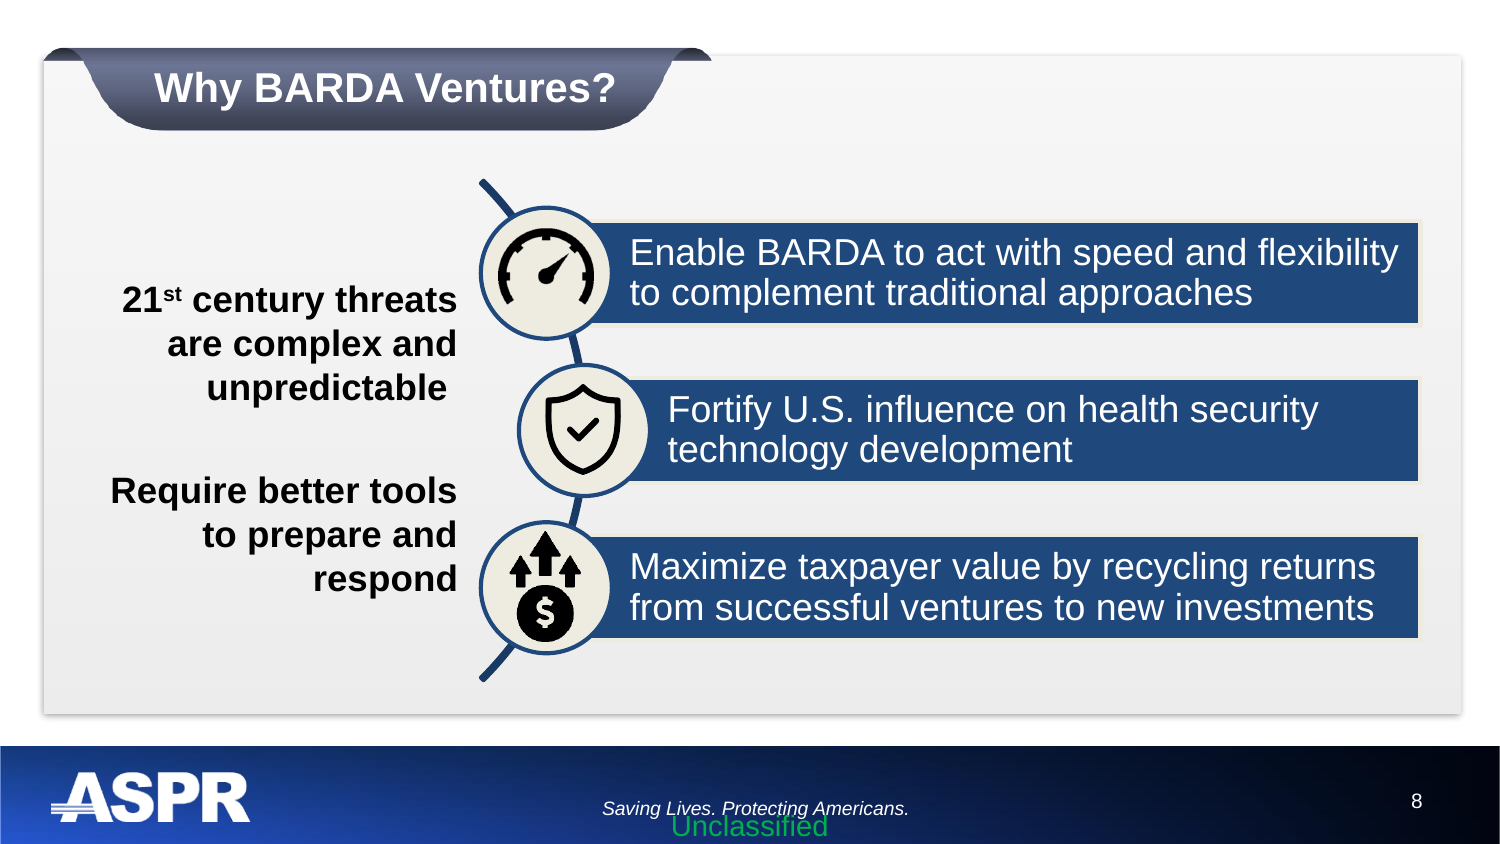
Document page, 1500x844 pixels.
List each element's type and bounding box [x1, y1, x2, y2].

picture [537, 384, 628, 475]
picture [0, 746, 1500, 844]
text_box [43, 47, 1461, 714]
text_box [472, 168, 1428, 693]
picture [498, 220, 594, 316]
picture [490, 531, 601, 642]
